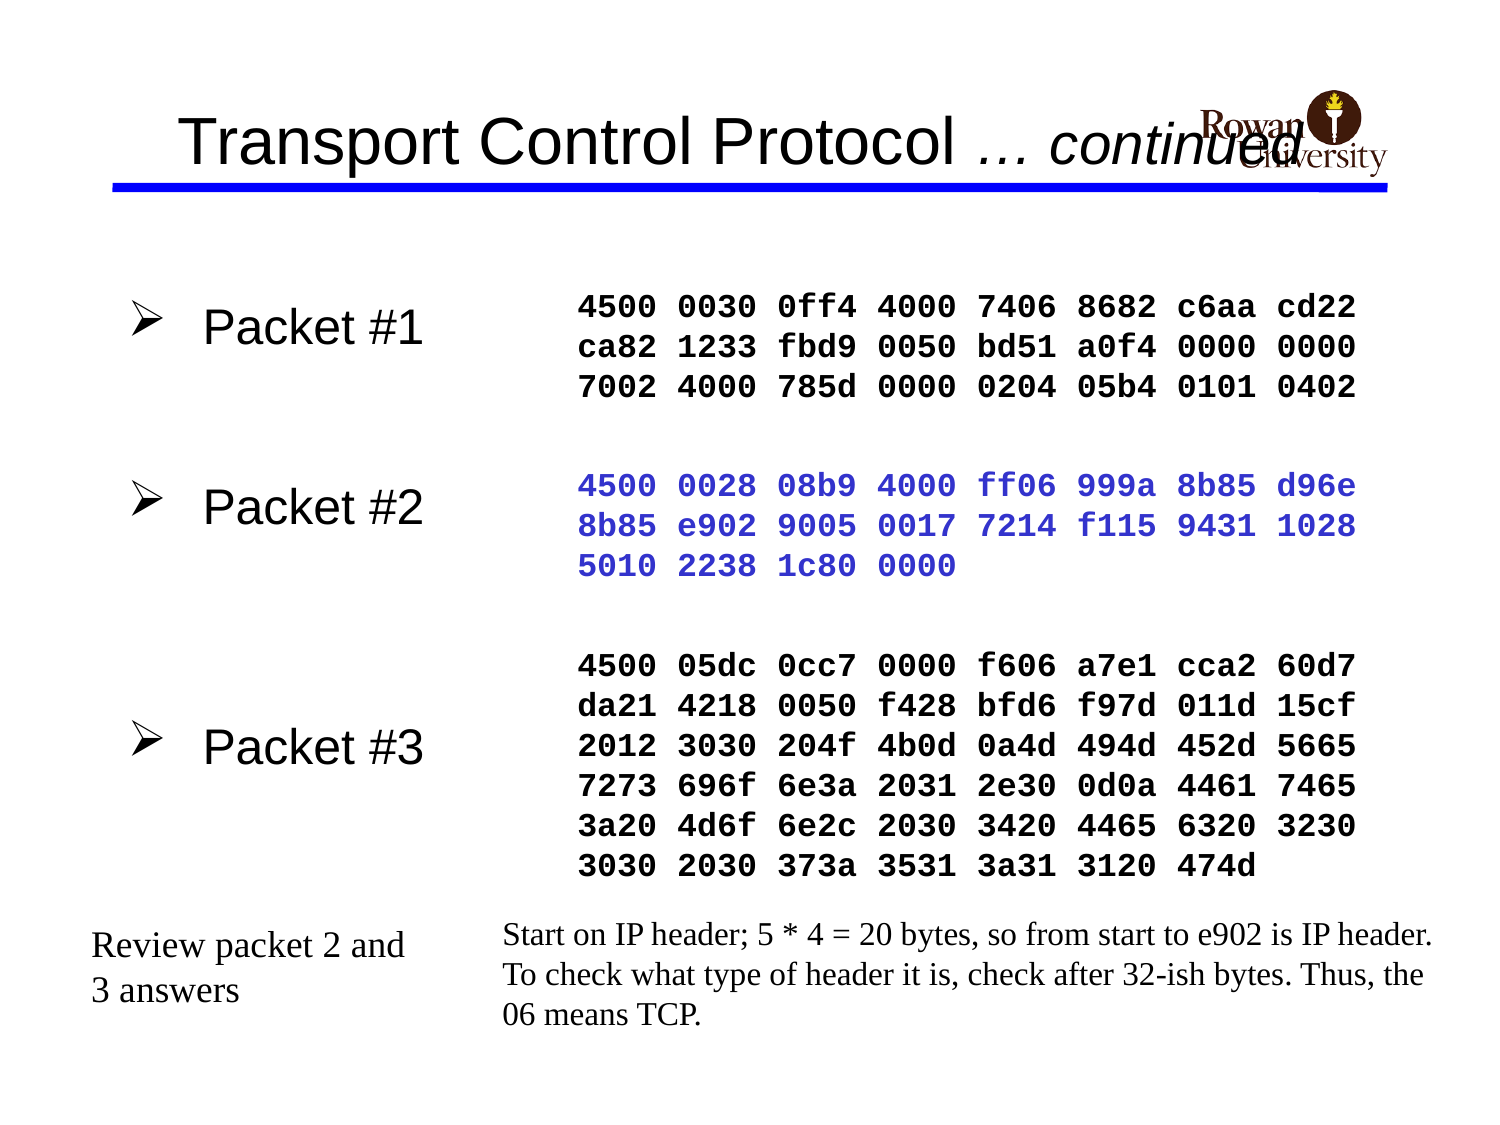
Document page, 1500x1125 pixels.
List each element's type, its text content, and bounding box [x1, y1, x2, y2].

title Transport Control Protocol … continued [112, 99, 1388, 175]
picture [1200, 90, 1388, 99]
text_box 4500 0030 0ff4 4000 7406 8682 c6aa cd22 ca82 1233 fbd9 0050 bd51 a0f4 0000 0000 7002 4000 785d 0000 0204 05b4 0101 0402 4500 0028 08b9 4000 ff06 999a 8b85 d96e 8b85 e902 9005 0017 7214 f115 9431 1028 5010 2238 1c80 0000 4500 05dc 0cc7 0000 f606 a7e1 cca2 60d7 da21 4218 0050 f428 bfd6 f97d 011d 15cf 2012 3030 204f 4b0d 0a4d 494d 452d 5665 7273 696f 6e3a 2031 2e30 0d0a 4461 7465 3a20 4d6f 6e2c 2030 3420 4465 6320 3230 3030 2030 373a 3531 3a31 3120 474d [412, 276, 1375, 891]
text_box Packet #1 Packet #2 Packet #3 [112, 287, 440, 783]
text_box Review packet 2 and 3 answers [76, 912, 440, 1018]
text_box Start on IP header; 5 * 4 = 20 bytes, so from start to e902 is IP header. To check what type of header it is, check after 32-ish bytes. Thus, the 06 means TCP. [487, 904, 1450, 1040]
